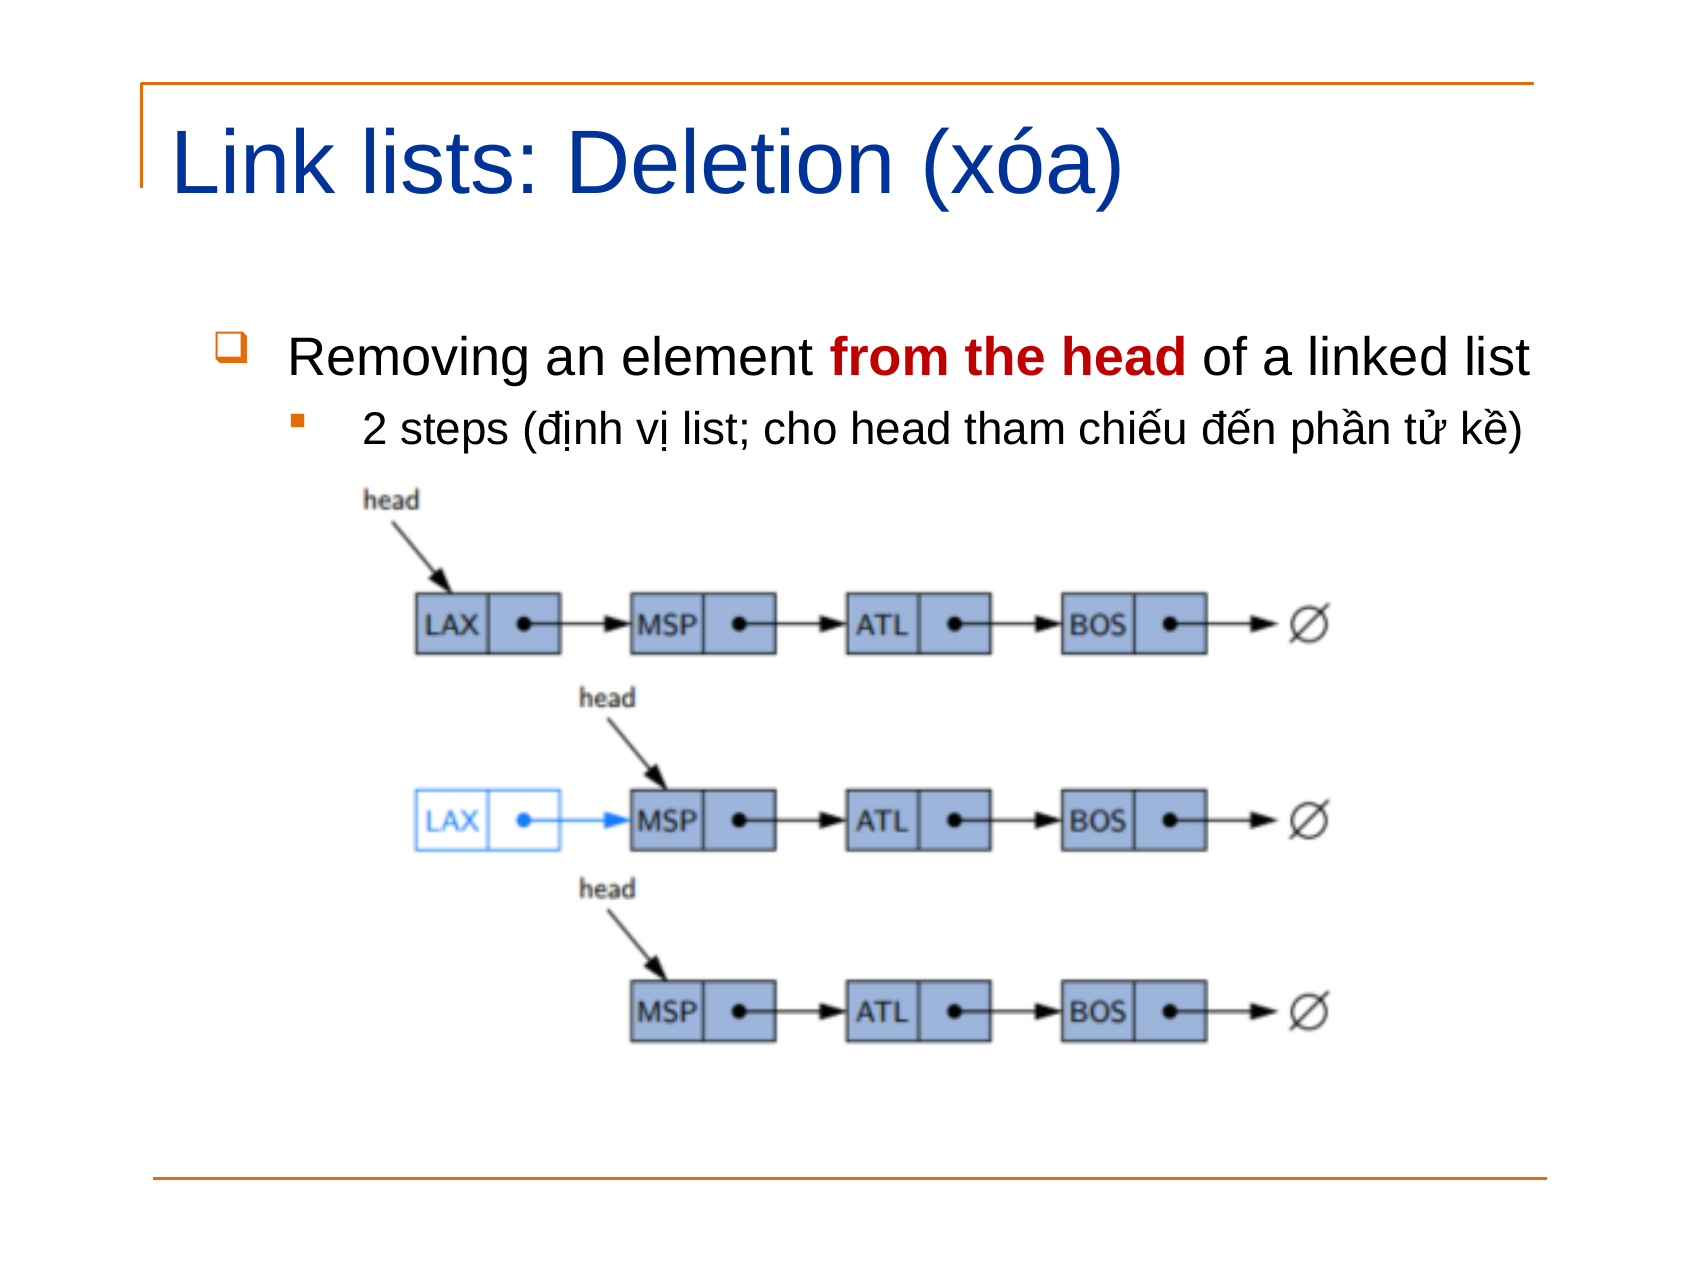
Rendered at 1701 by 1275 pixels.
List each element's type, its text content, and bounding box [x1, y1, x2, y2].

text_box Link lists: Deletion (xóa) [170, 128, 1606, 220]
text_box [141, 83, 1533, 187]
text_box Removing an element from the head of a linked list 2 steps (định vị list; cho head tham chiếu đến phần tử kề) [212, 296, 1630, 462]
picture [353, 483, 1347, 1075]
